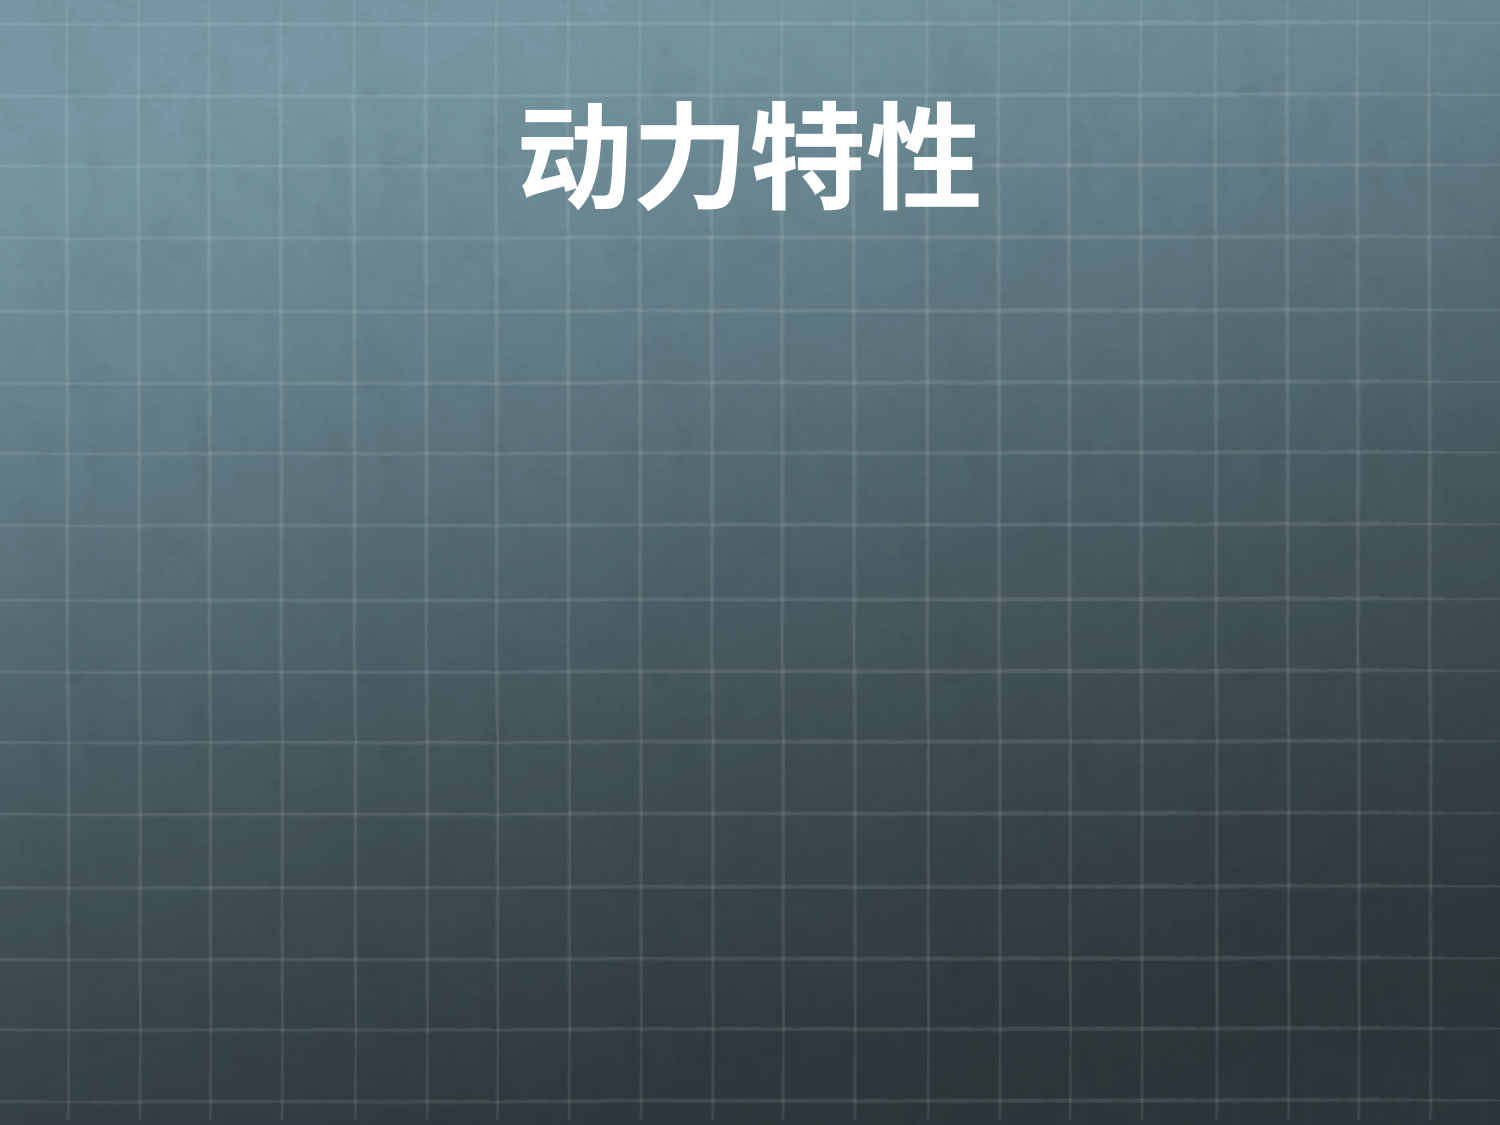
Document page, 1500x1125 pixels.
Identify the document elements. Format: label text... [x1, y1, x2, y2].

title 动力特性 [127, 17, 1372, 289]
picture [0, 0, 1500, 1125]
